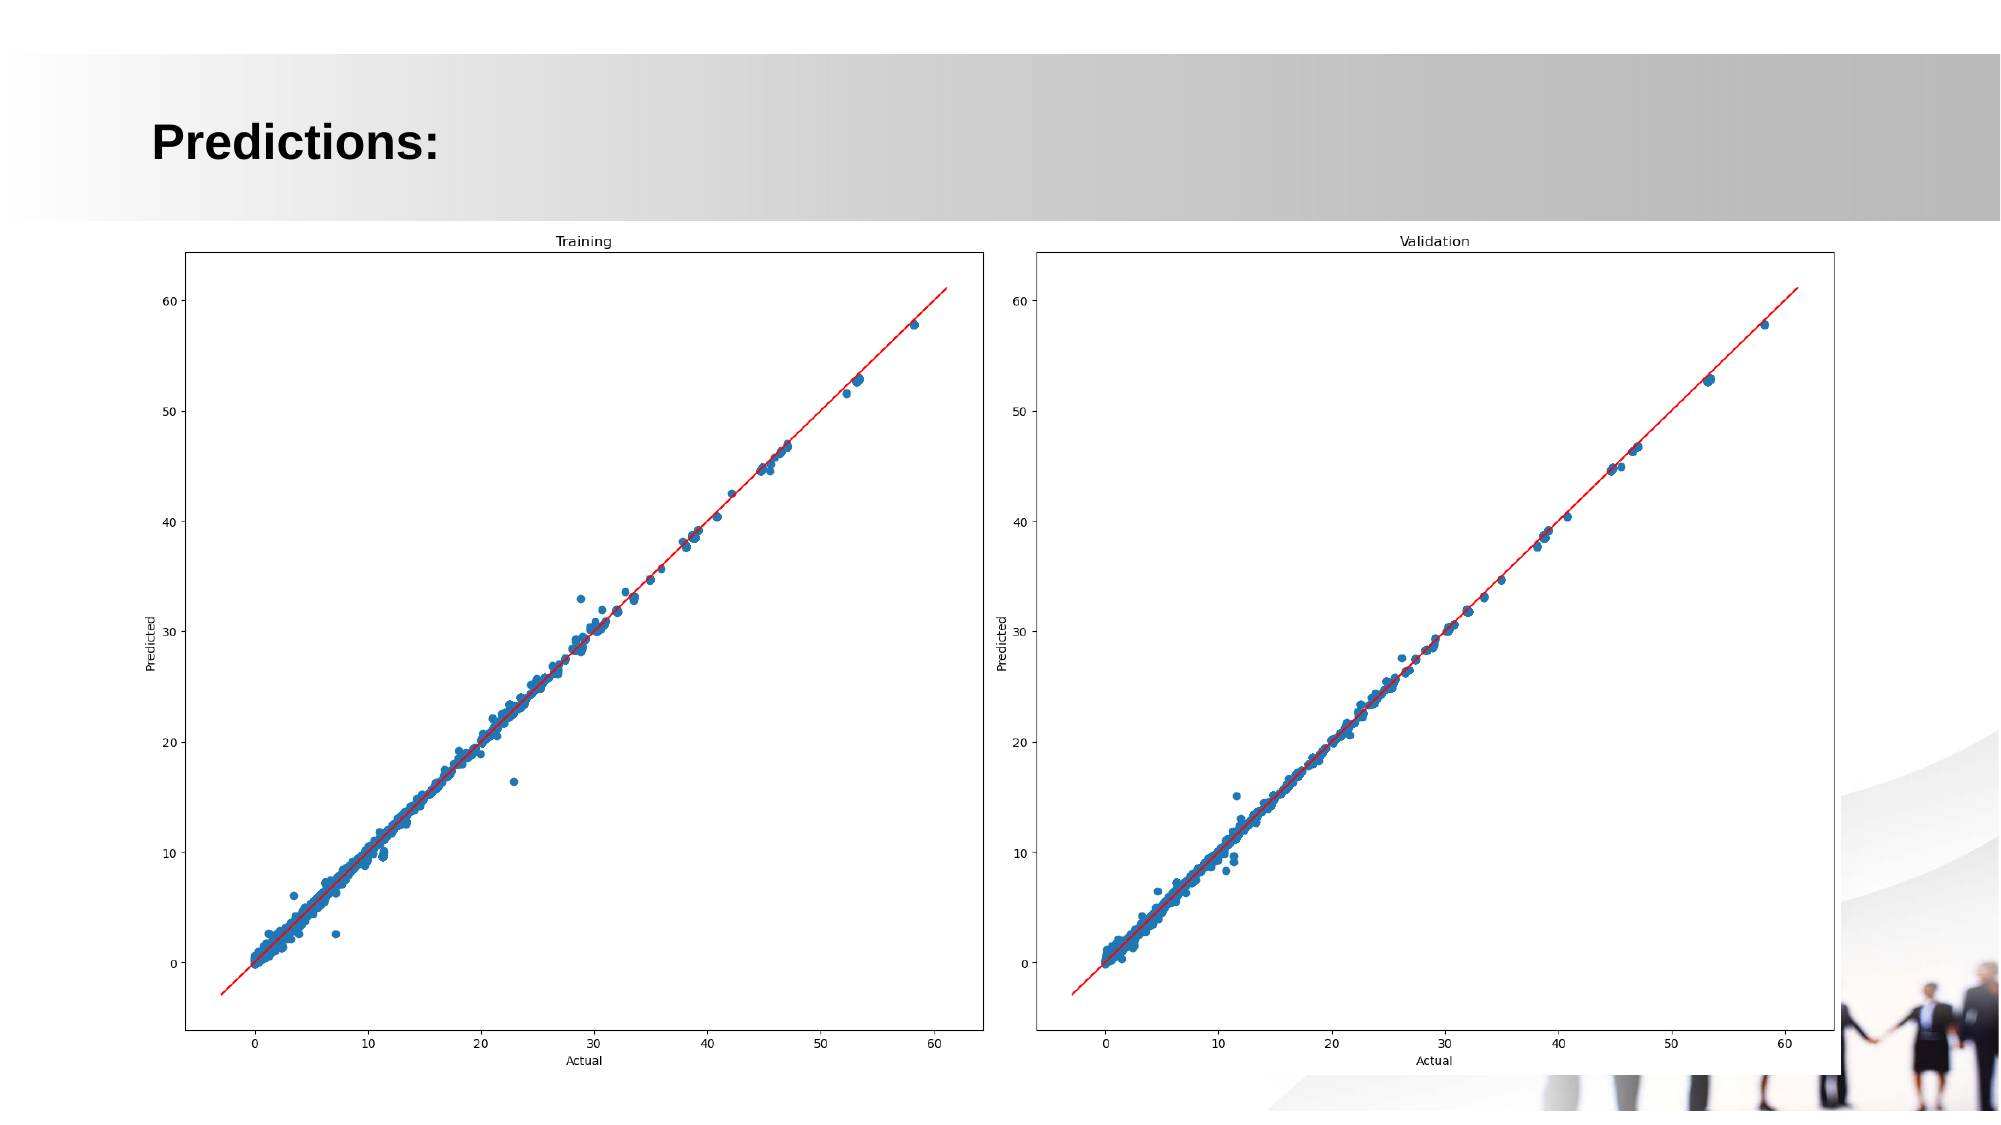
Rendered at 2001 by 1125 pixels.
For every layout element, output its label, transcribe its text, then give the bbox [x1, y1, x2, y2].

text_box Predictions: [136, 101, 1771, 227]
picture [136, 227, 1999, 1111]
